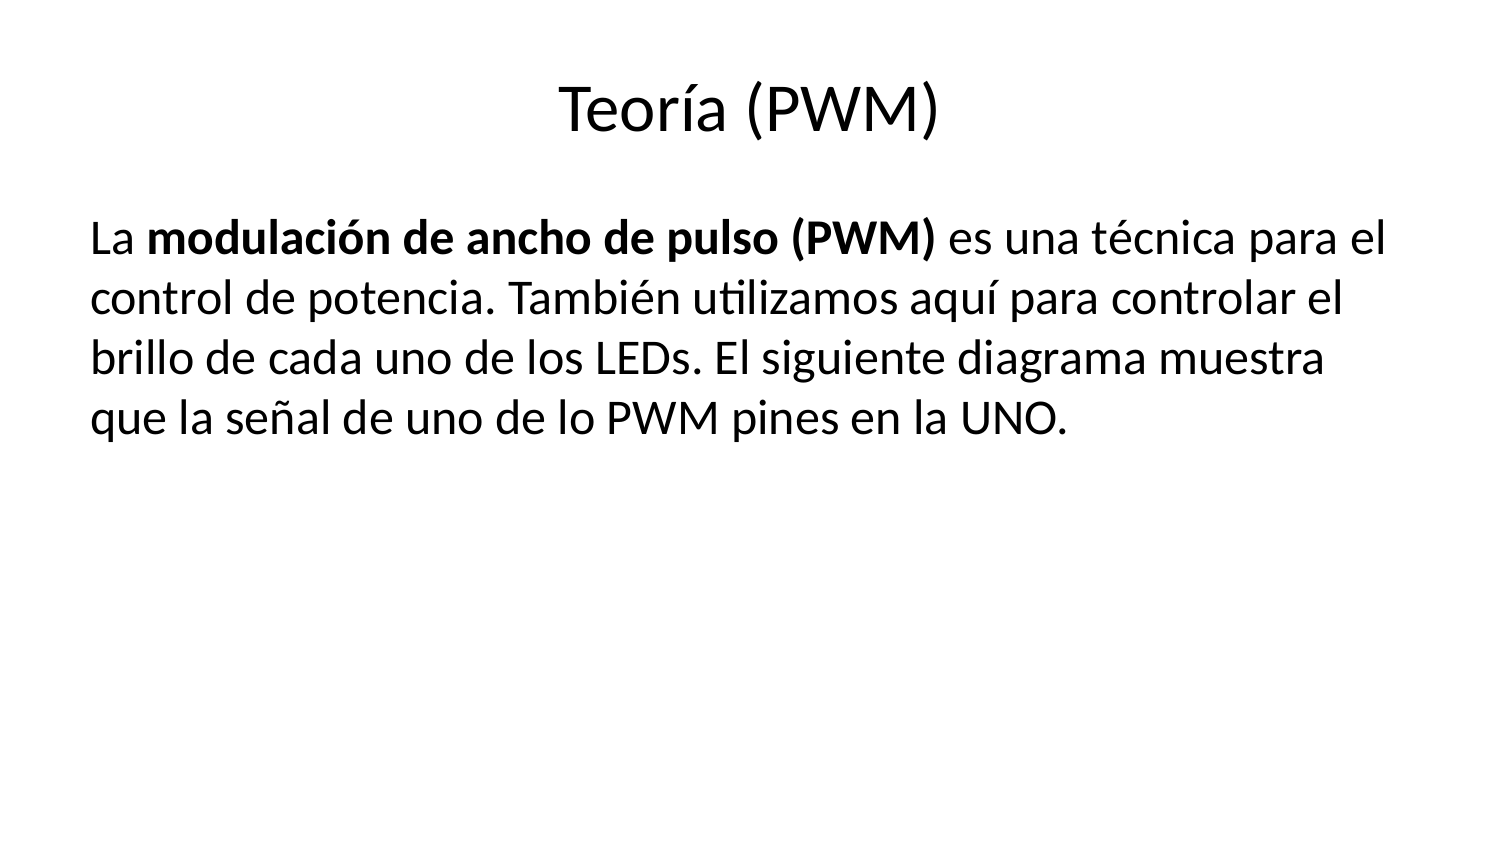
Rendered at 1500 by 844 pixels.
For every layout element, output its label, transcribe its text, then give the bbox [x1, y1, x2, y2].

title Teoría (PWM) [75, 33, 1425, 175]
list La modulación de ancho de pulso (PWM) es una técnica para el control de potencia. También utilizamos aquí para controlar el brillo de cada uno de los LEDs. El siguiente diagrama muestra que la señal de uno de lo PWM pines en la UNO. [75, 196, 1425, 754]
